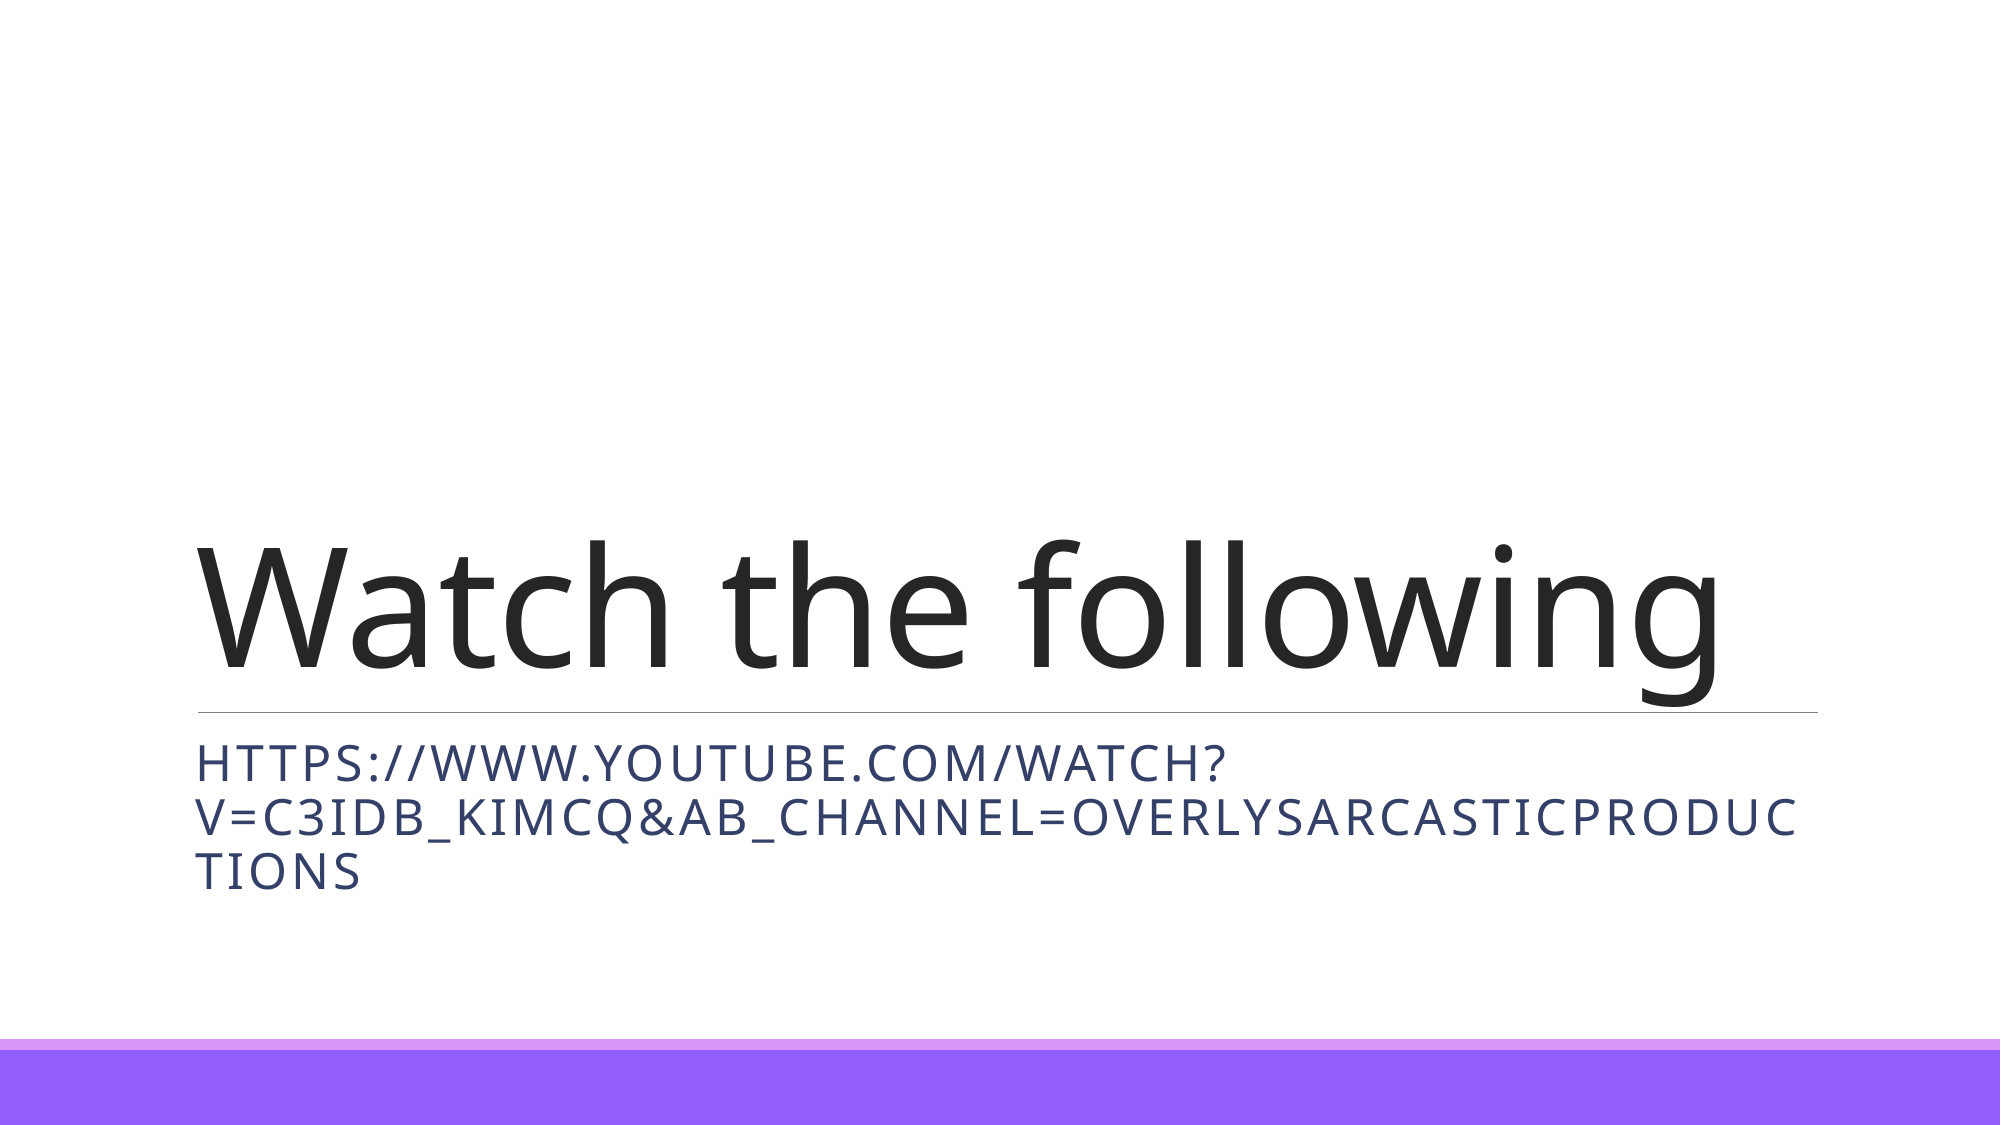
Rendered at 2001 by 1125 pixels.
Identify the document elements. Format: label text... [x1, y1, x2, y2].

subtitle https://www.youtube.com/watch?v=C3IDB_KimCQ&ab_channel=OverlySarcasticProductions [180, 730, 1831, 919]
title Watch the following [180, 124, 1830, 710]
